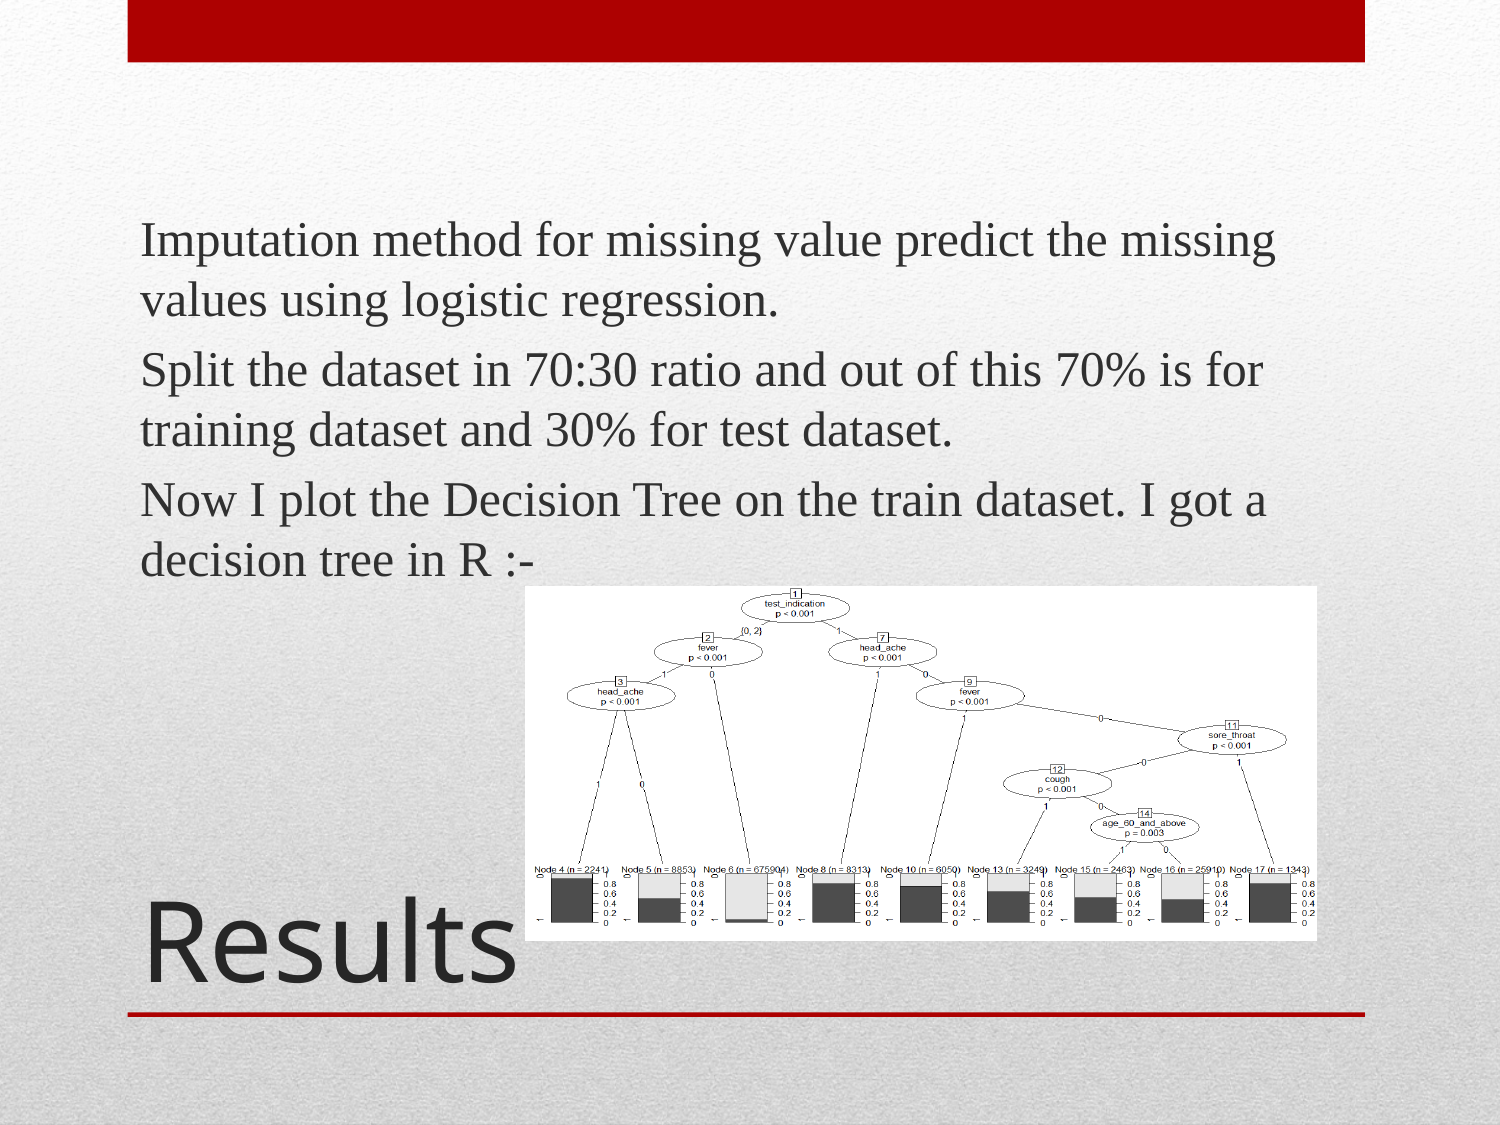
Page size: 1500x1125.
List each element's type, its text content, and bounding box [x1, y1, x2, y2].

title Results [125, 750, 1238, 1013]
picture [524, 585, 1318, 942]
list Imputation method for missing value predict the missing values using logistic regression. Split the dataset in 70:30 ratio and out of this 70% is for training dataset and 30% for test dataset. Now I plot the Decision Tree on the train dataset. I got a decision tree in R :- [125, 112, 1363, 750]
